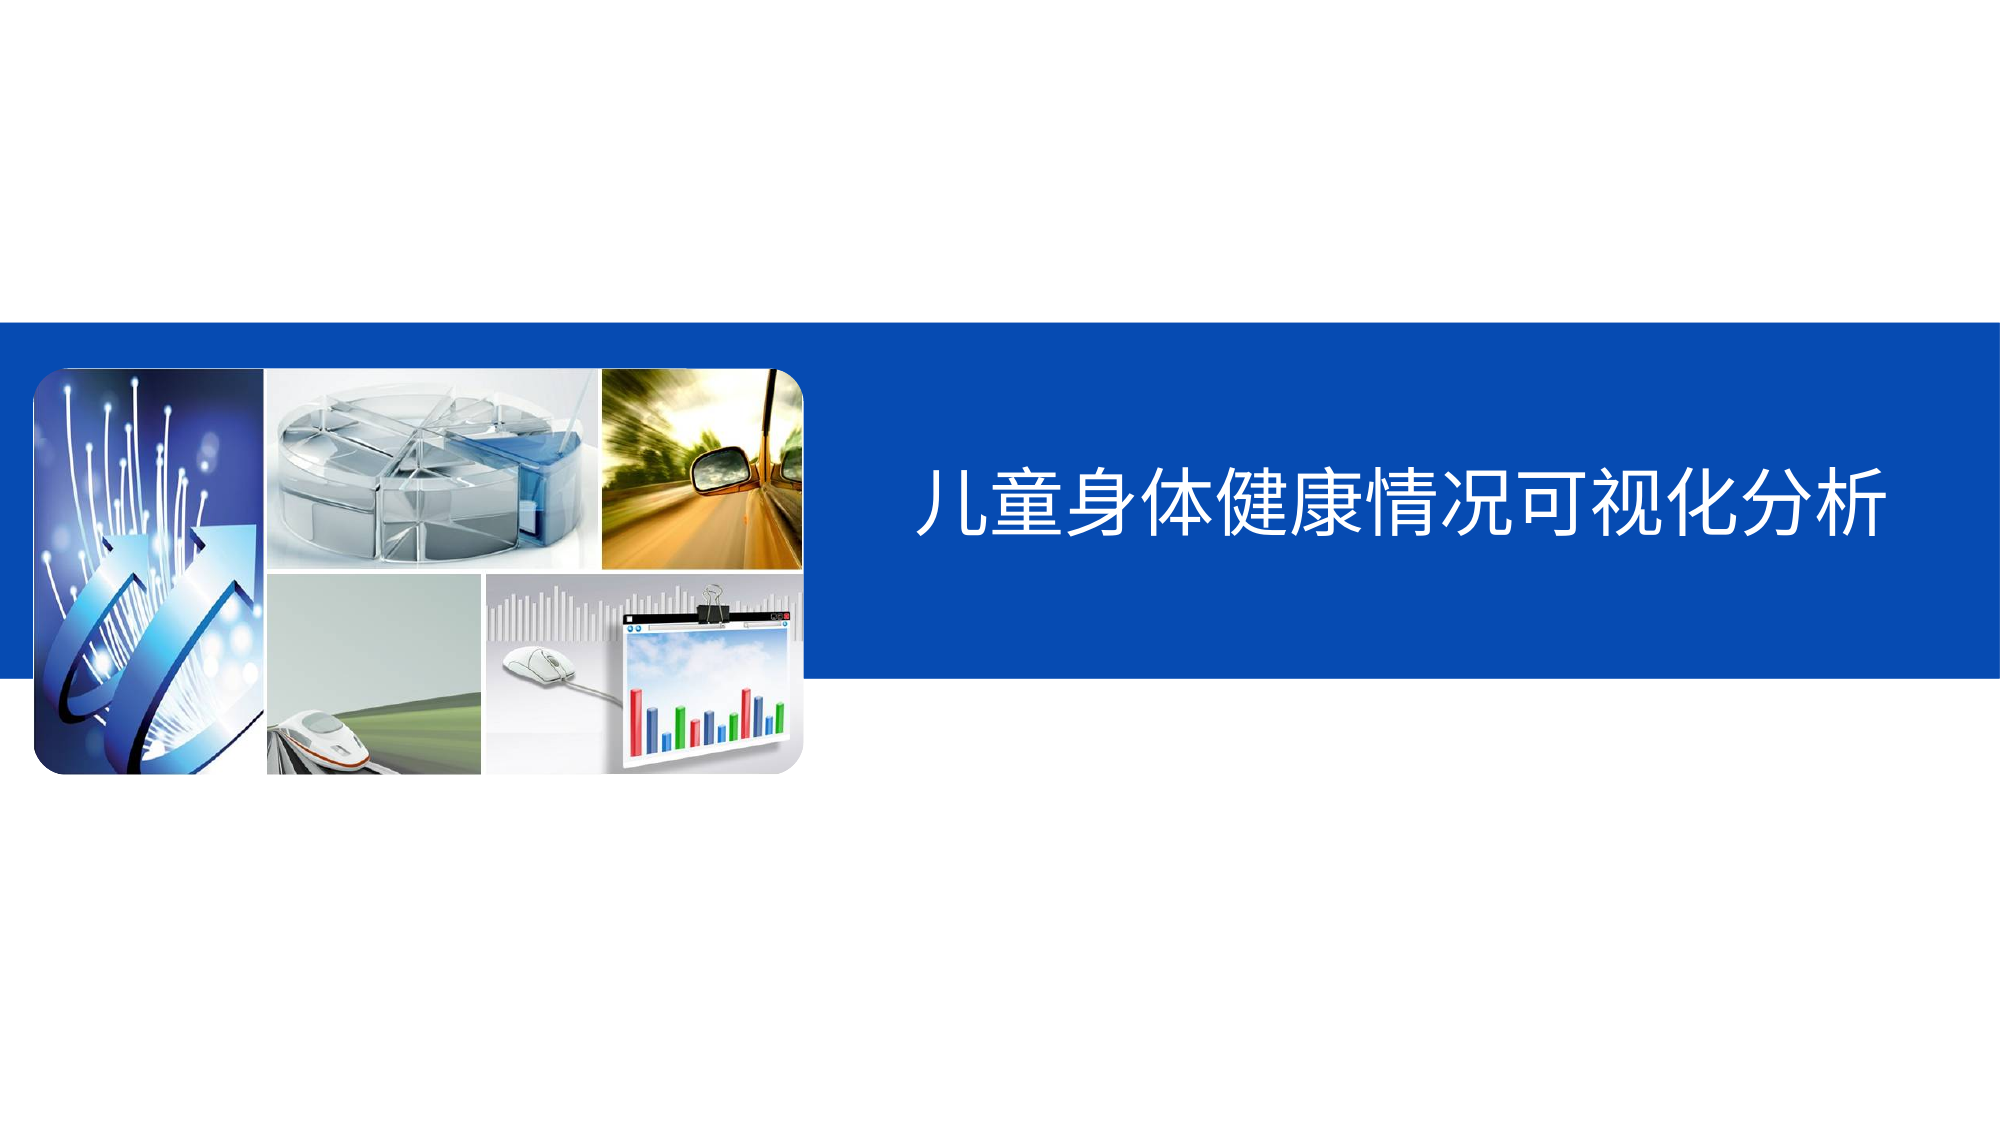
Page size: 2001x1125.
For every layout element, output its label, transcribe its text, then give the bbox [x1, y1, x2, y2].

title 儿童身体健康情况可视化分析 [864, 443, 1939, 558]
picture [33, 368, 804, 775]
